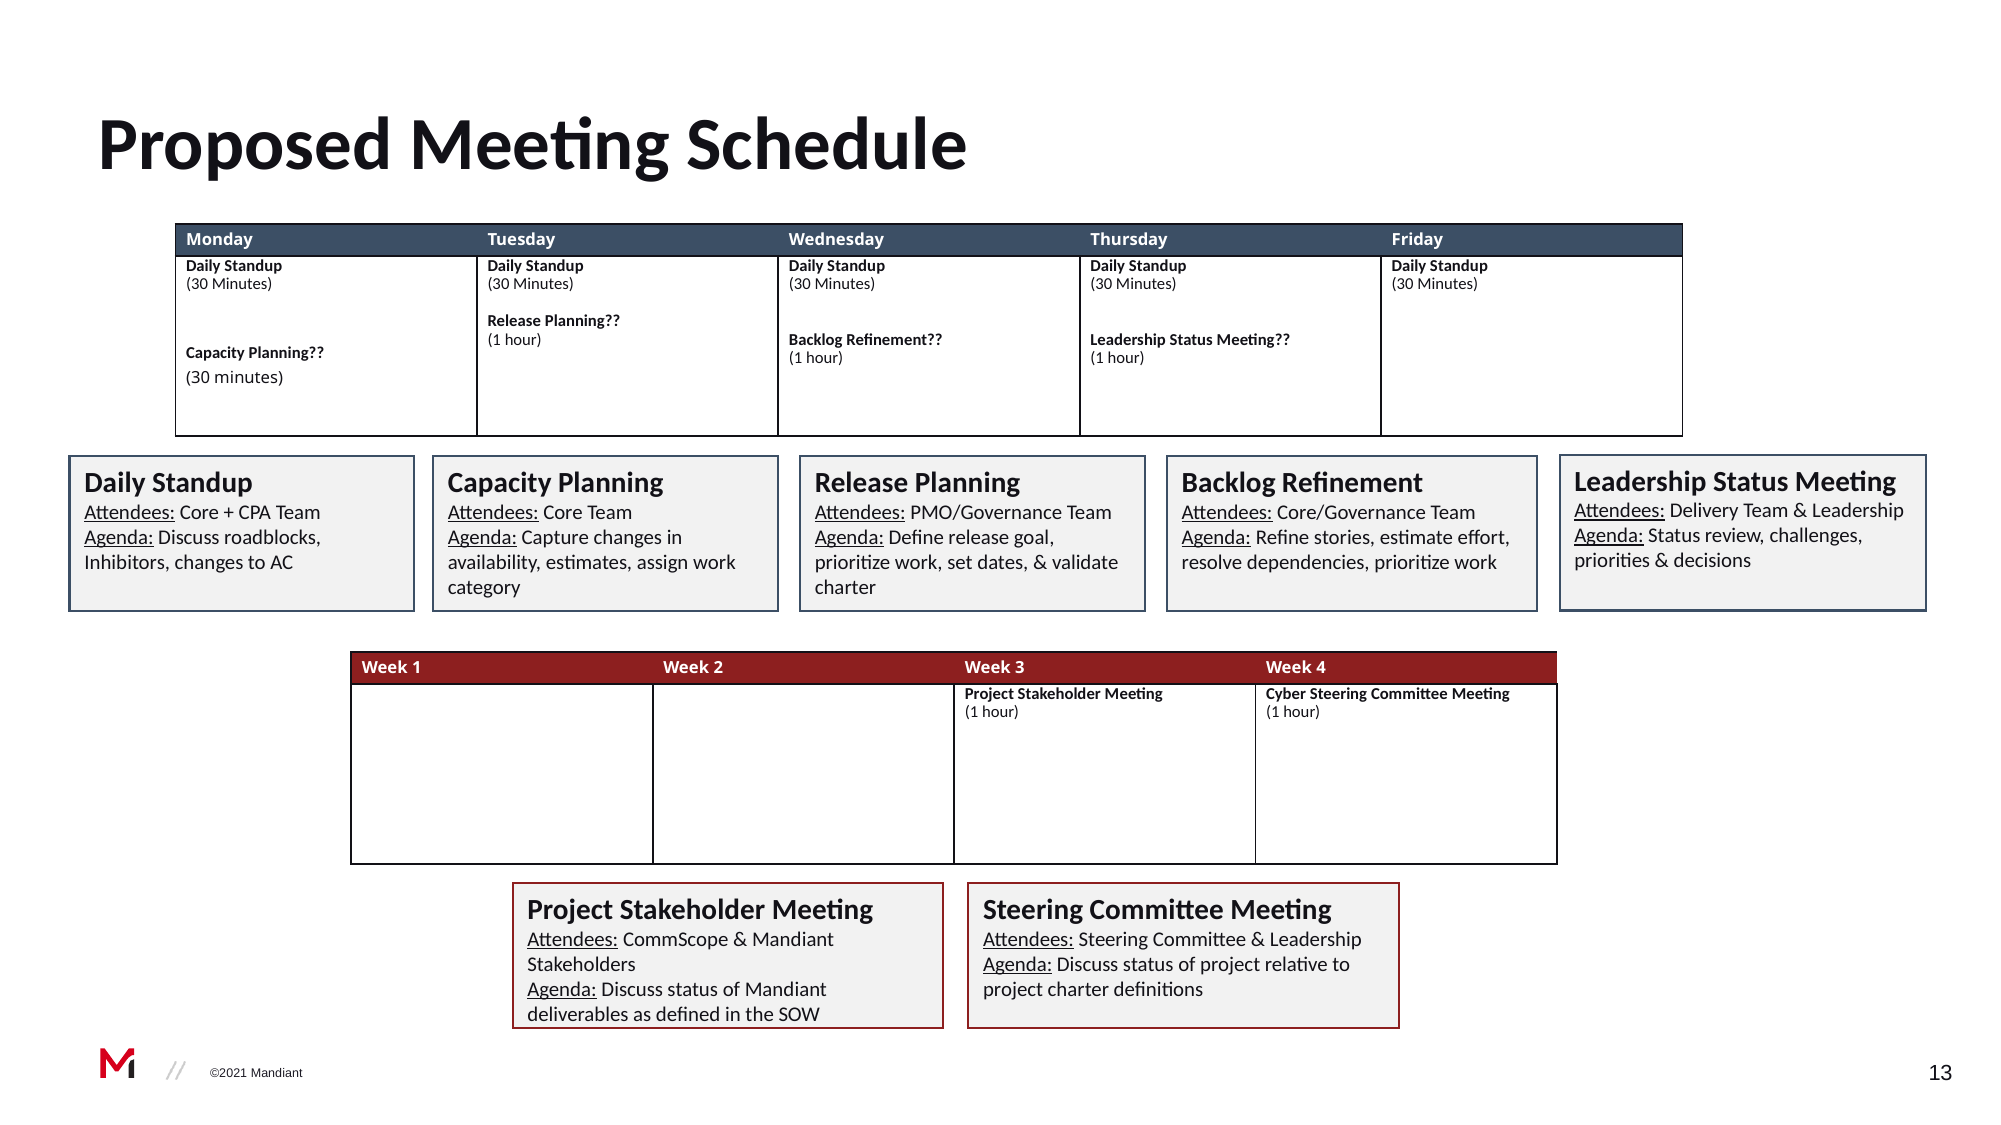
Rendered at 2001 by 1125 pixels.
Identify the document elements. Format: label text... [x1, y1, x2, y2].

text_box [69, 454, 1926, 611]
table_header Week 3 [954, 653, 1256, 683]
table_cell Daily Standup (30 Minutes) Backlog Refinement?? (1 hour) [779, 257, 1079, 435]
title Proposed Meeting Schedule [98, 97, 1897, 168]
table_header Wednesday [778, 225, 1080, 255]
table_cell [352, 685, 652, 863]
table_header Friday [1381, 225, 1682, 255]
text_box Project Stakeholder Meeting Attendees: CommScope & Mandiant Stakeholders Agenda: Discuss status of Mandiant deliverables as defined in the SOW [512, 882, 944, 1029]
table_cell Cyber Steering Committee Meeting (1 hour) [1256, 685, 1556, 863]
table_cell Daily Standup (30 Minutes) Leadership Status Meeting?? (1 hour) [1081, 257, 1380, 435]
table_header Tuesday [477, 225, 778, 255]
table_header Thursday [1080, 225, 1381, 255]
table_header Monday [176, 225, 477, 255]
table_cell Project Stakeholder Meeting (1 hour) [955, 685, 1255, 863]
table_cell Daily Standup (30 Minutes) Release Planning?? (1 hour) [478, 257, 777, 435]
table_cell Daily Standup (30 Minutes) Capacity Planning?? (30 minutes) [176, 257, 476, 435]
text_box Steering Committee Meeting Attendees: Steering Committee & Leadership Agenda: Discuss status of project relative to project charter definitions [967, 882, 1400, 1029]
table_cell Daily Standup (30 Minutes) [1382, 257, 1682, 435]
table_header Week 4 [1256, 653, 1557, 683]
table_cell [654, 685, 953, 863]
table_header Week 2 [653, 653, 954, 683]
table_header Week 1 [352, 653, 653, 683]
picture [163, 1058, 188, 1083]
